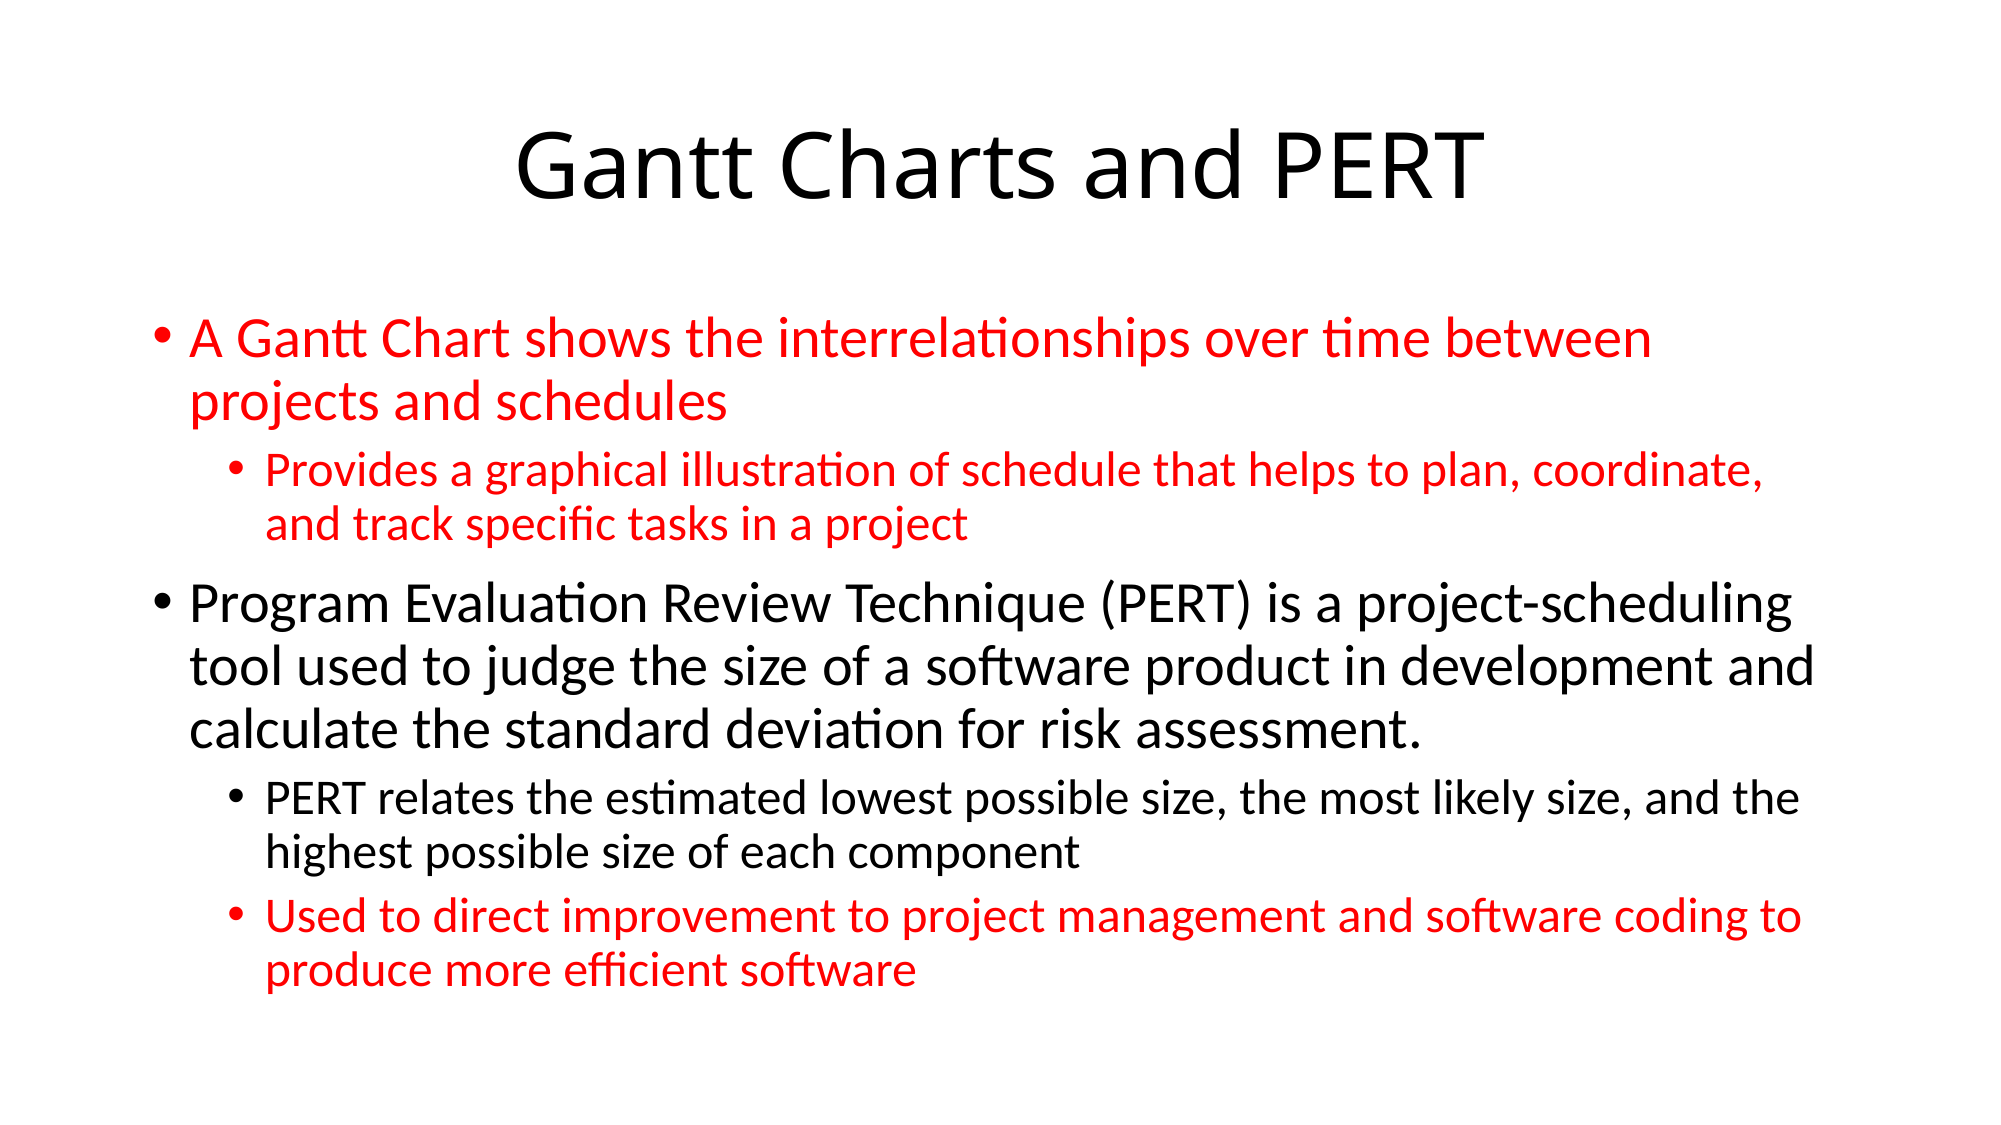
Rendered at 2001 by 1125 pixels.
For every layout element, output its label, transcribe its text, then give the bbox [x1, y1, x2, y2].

title Gantt Charts and PERT [137, 59, 1863, 278]
list A Gantt Chart shows the interrelationships over time between projects and schedules Provides a graphical illustration of schedule that helps to plan, coordinate, and track specific tasks in a project Program Evaluation Review Technique (PERT) is a project-scheduling tool used to judge the size of a software product in development and calculate the standard deviation for risk assessment. PERT relates the estimated lowest possible size, the most likely size, and the highest possible size of each component Used to direct improvement to project management and software coding to produce more efficient software [137, 299, 1863, 1014]
